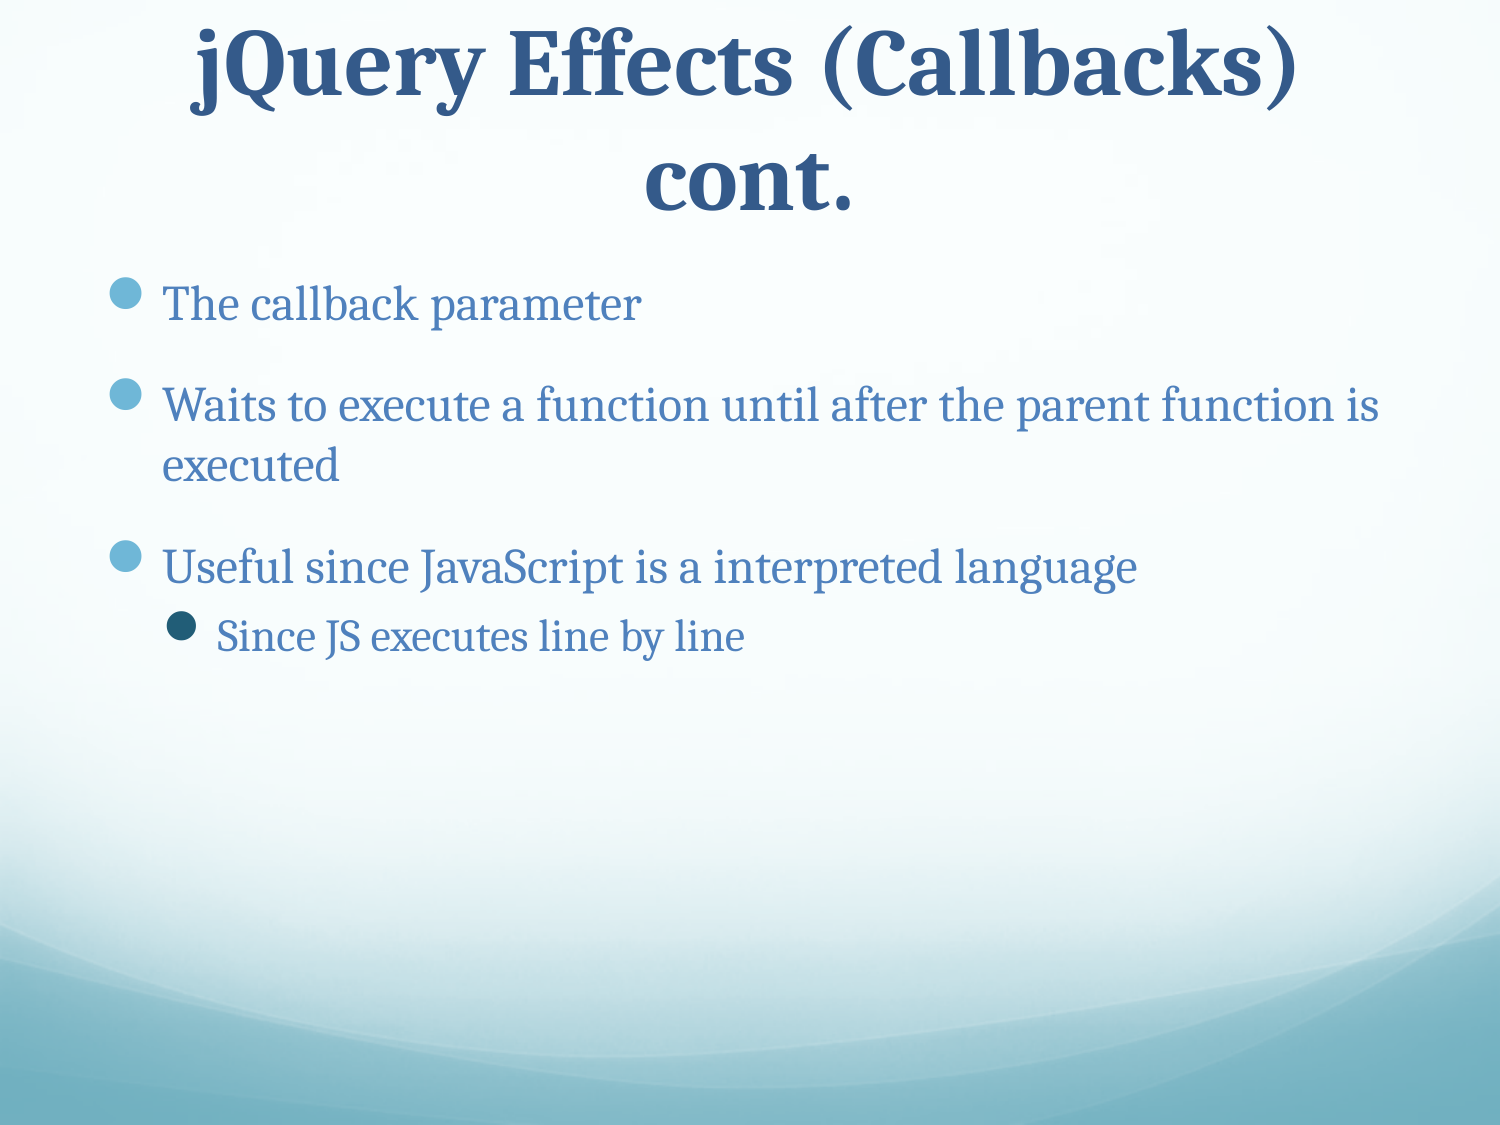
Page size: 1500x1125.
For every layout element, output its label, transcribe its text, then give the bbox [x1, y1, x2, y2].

list The callback parameter Waits to execute a function until after the parent function is executed Useful since JavaScript is a interpreted language Since JS executes line by line [89, 262, 1410, 976]
title jQuery Effects (Callbacks) cont. [89, 17, 1410, 238]
